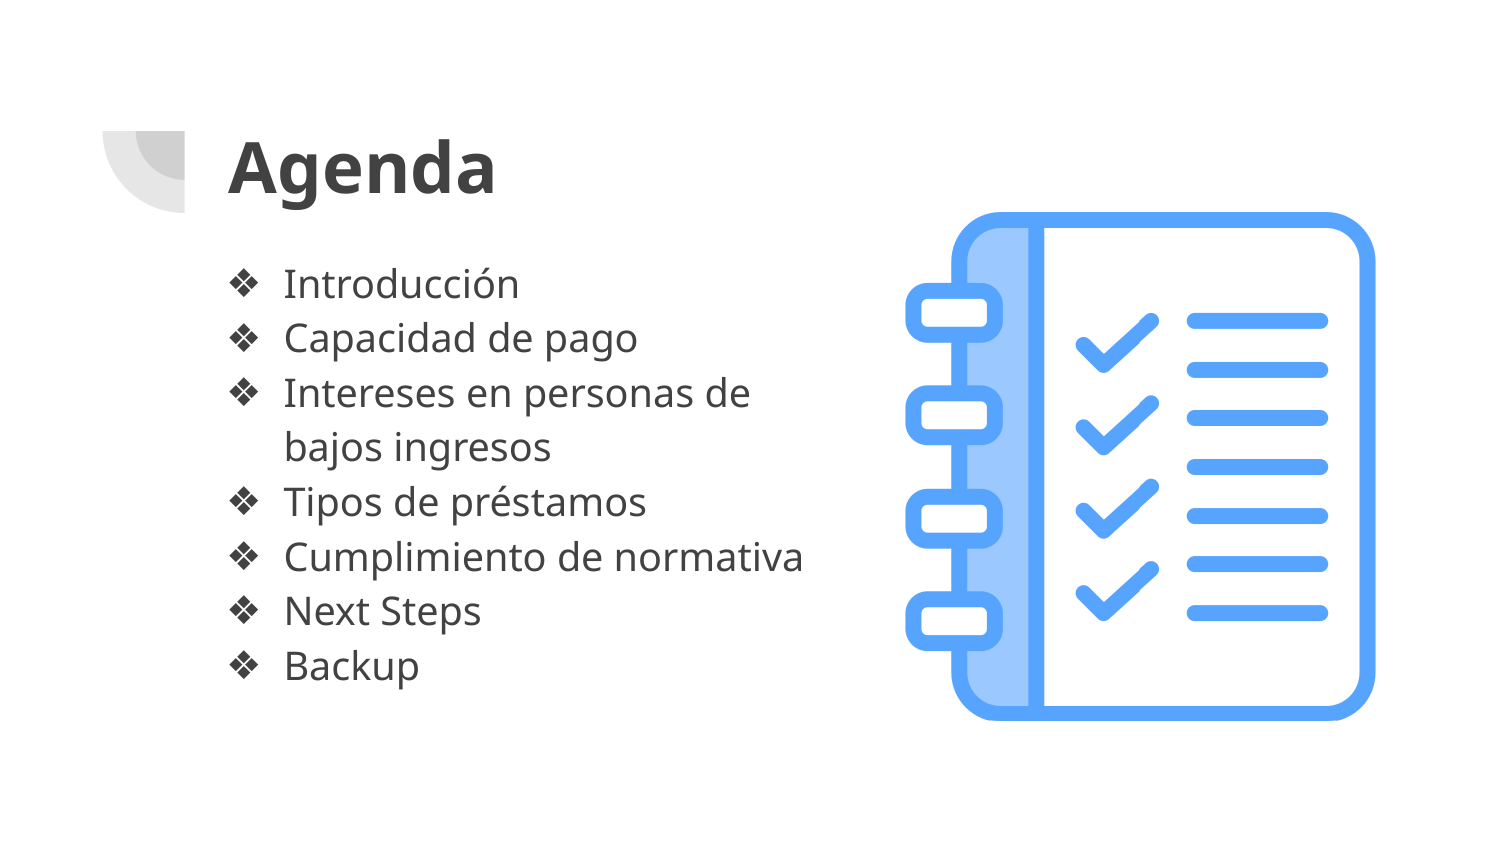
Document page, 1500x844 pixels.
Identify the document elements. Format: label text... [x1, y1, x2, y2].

picture [885, 212, 1394, 721]
title Agenda [213, 107, 1368, 252]
list Introducción Capacidad de pago Intereses en personas de bajos ingresos Tipos de préstamos Cumplimiento de normativa Next Steps Backup [193, 236, 829, 731]
